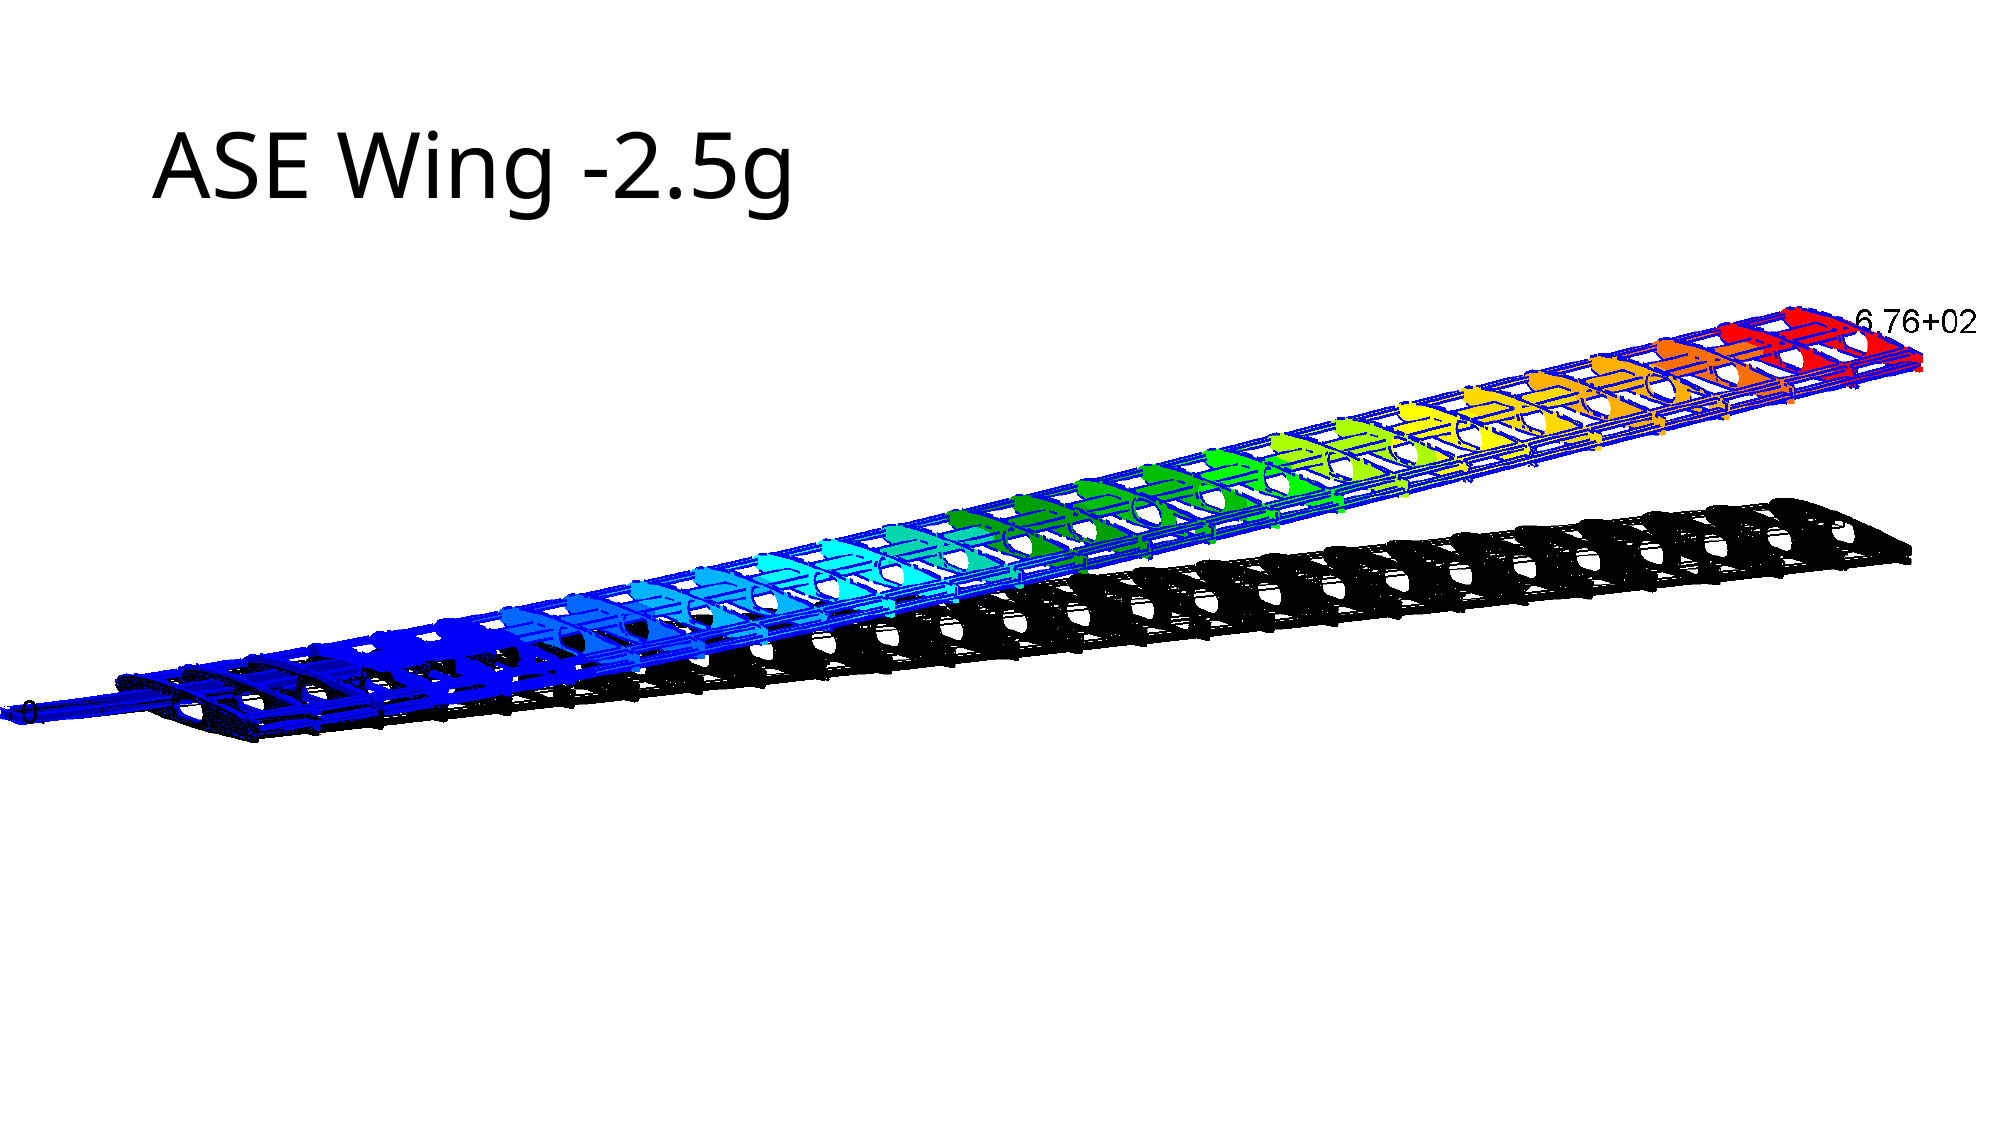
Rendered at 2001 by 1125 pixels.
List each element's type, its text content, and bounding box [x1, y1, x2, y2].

picture [0, 277, 2000, 778]
title ASE Wing -2.5g [137, 59, 1863, 277]
